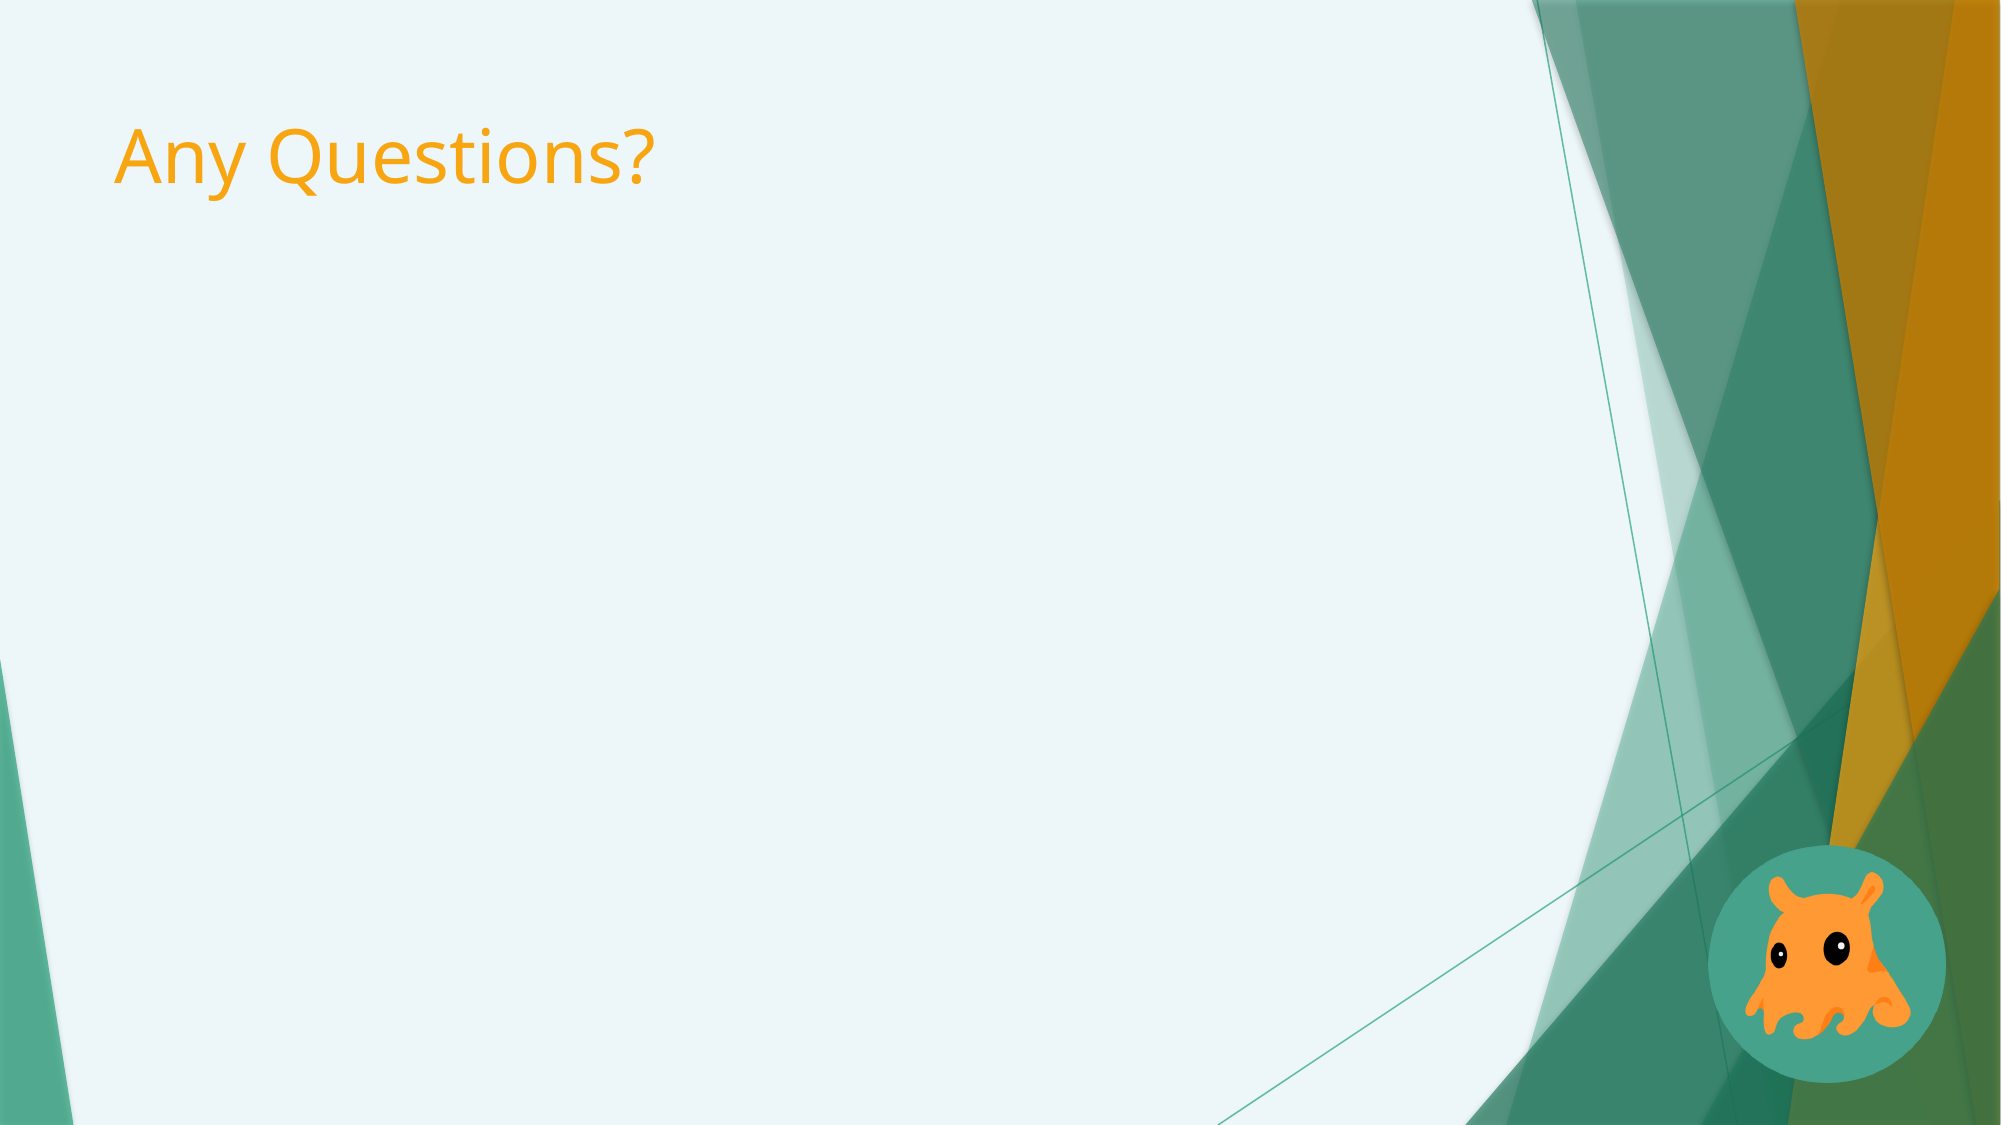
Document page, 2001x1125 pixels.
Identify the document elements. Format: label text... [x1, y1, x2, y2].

title Any Questions? [99, 101, 1510, 319]
picture [1707, 844, 1947, 1084]
